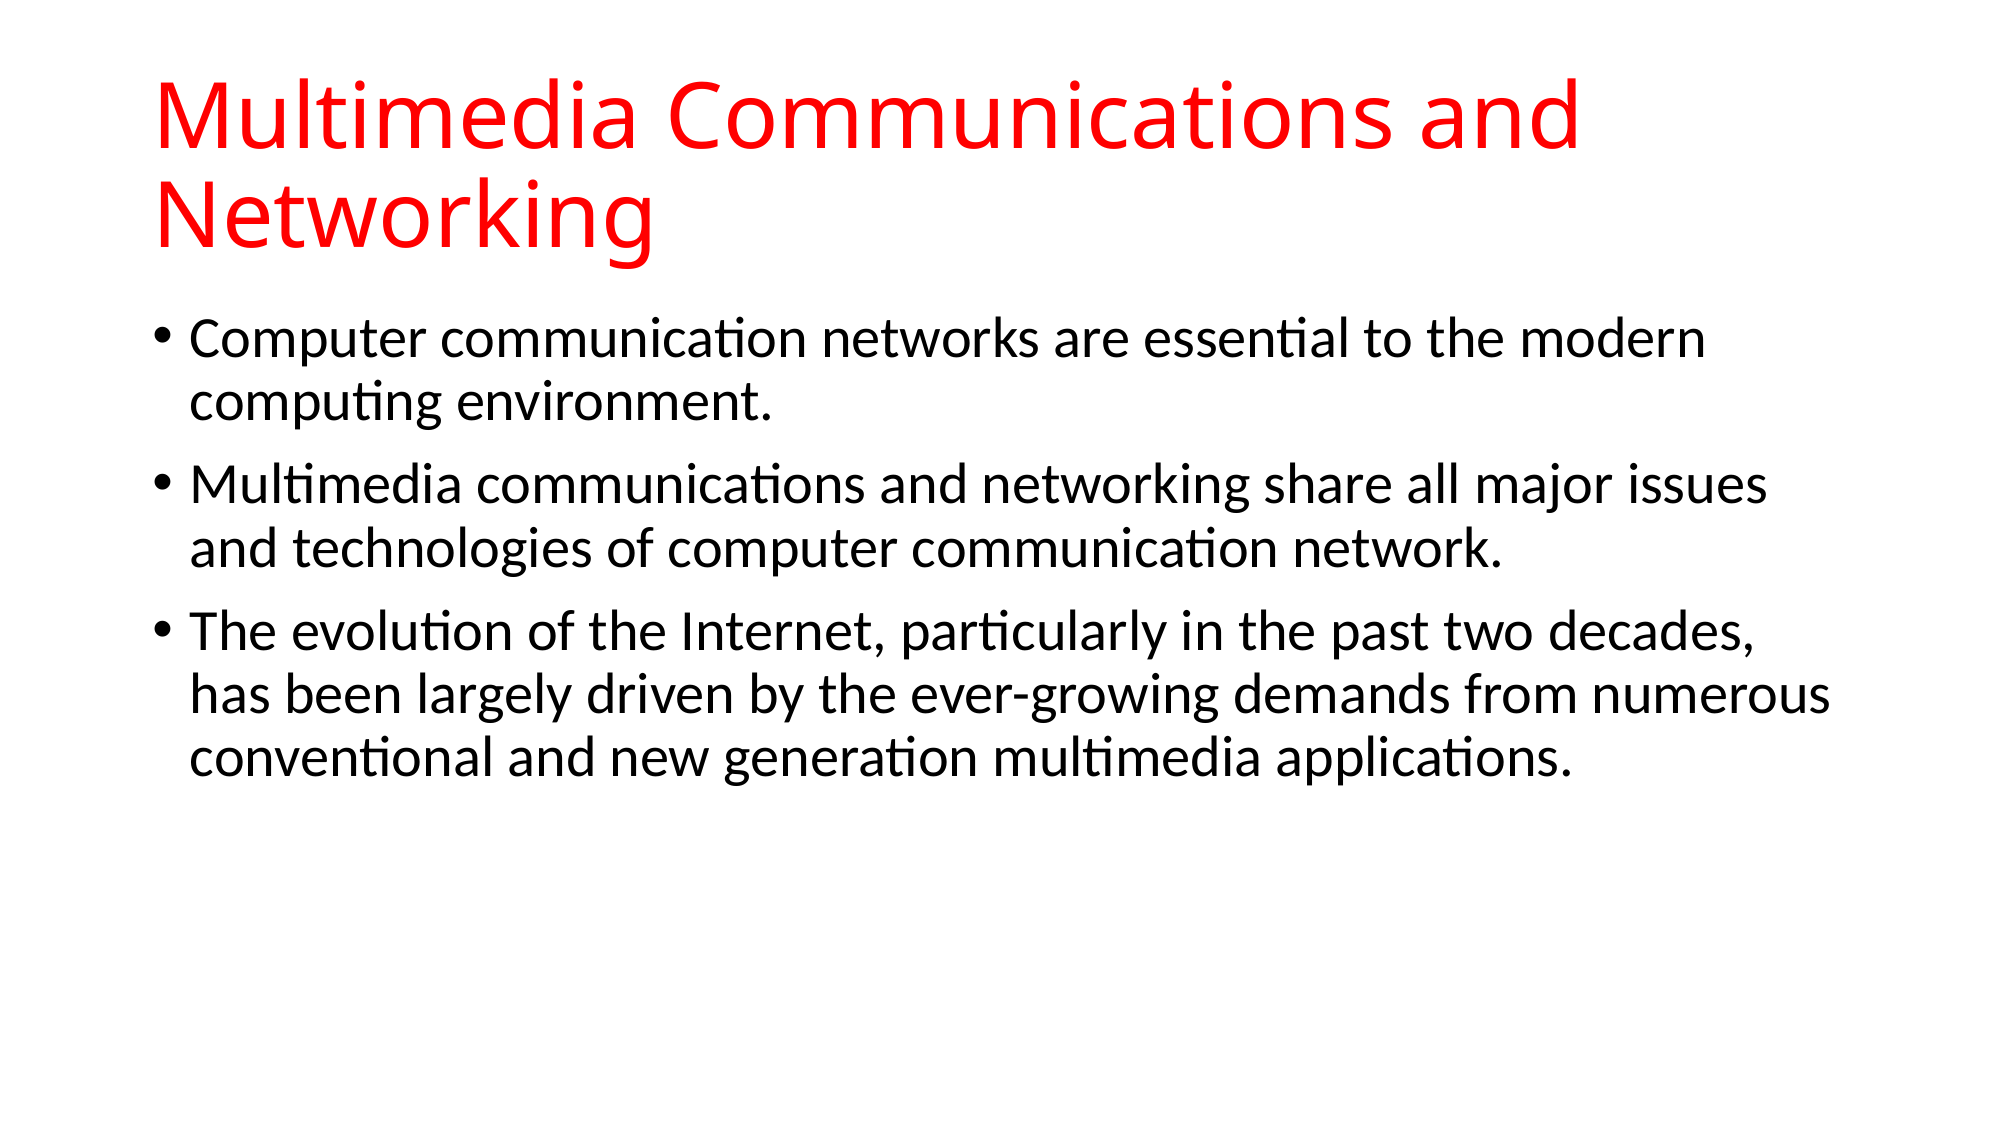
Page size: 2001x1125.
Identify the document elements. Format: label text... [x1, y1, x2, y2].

list Computer communication networks are essential to the modern computing environment. Multimedia communications and networking share all major issues and technologies of computer communication network. The evolution of the Internet, particularly in the past two decades, has been largely driven by the ever-growing demands from numerous conventional and new generation multimedia applications. [137, 299, 1863, 1014]
title Multimedia Communications and Networking [137, 59, 1863, 278]
